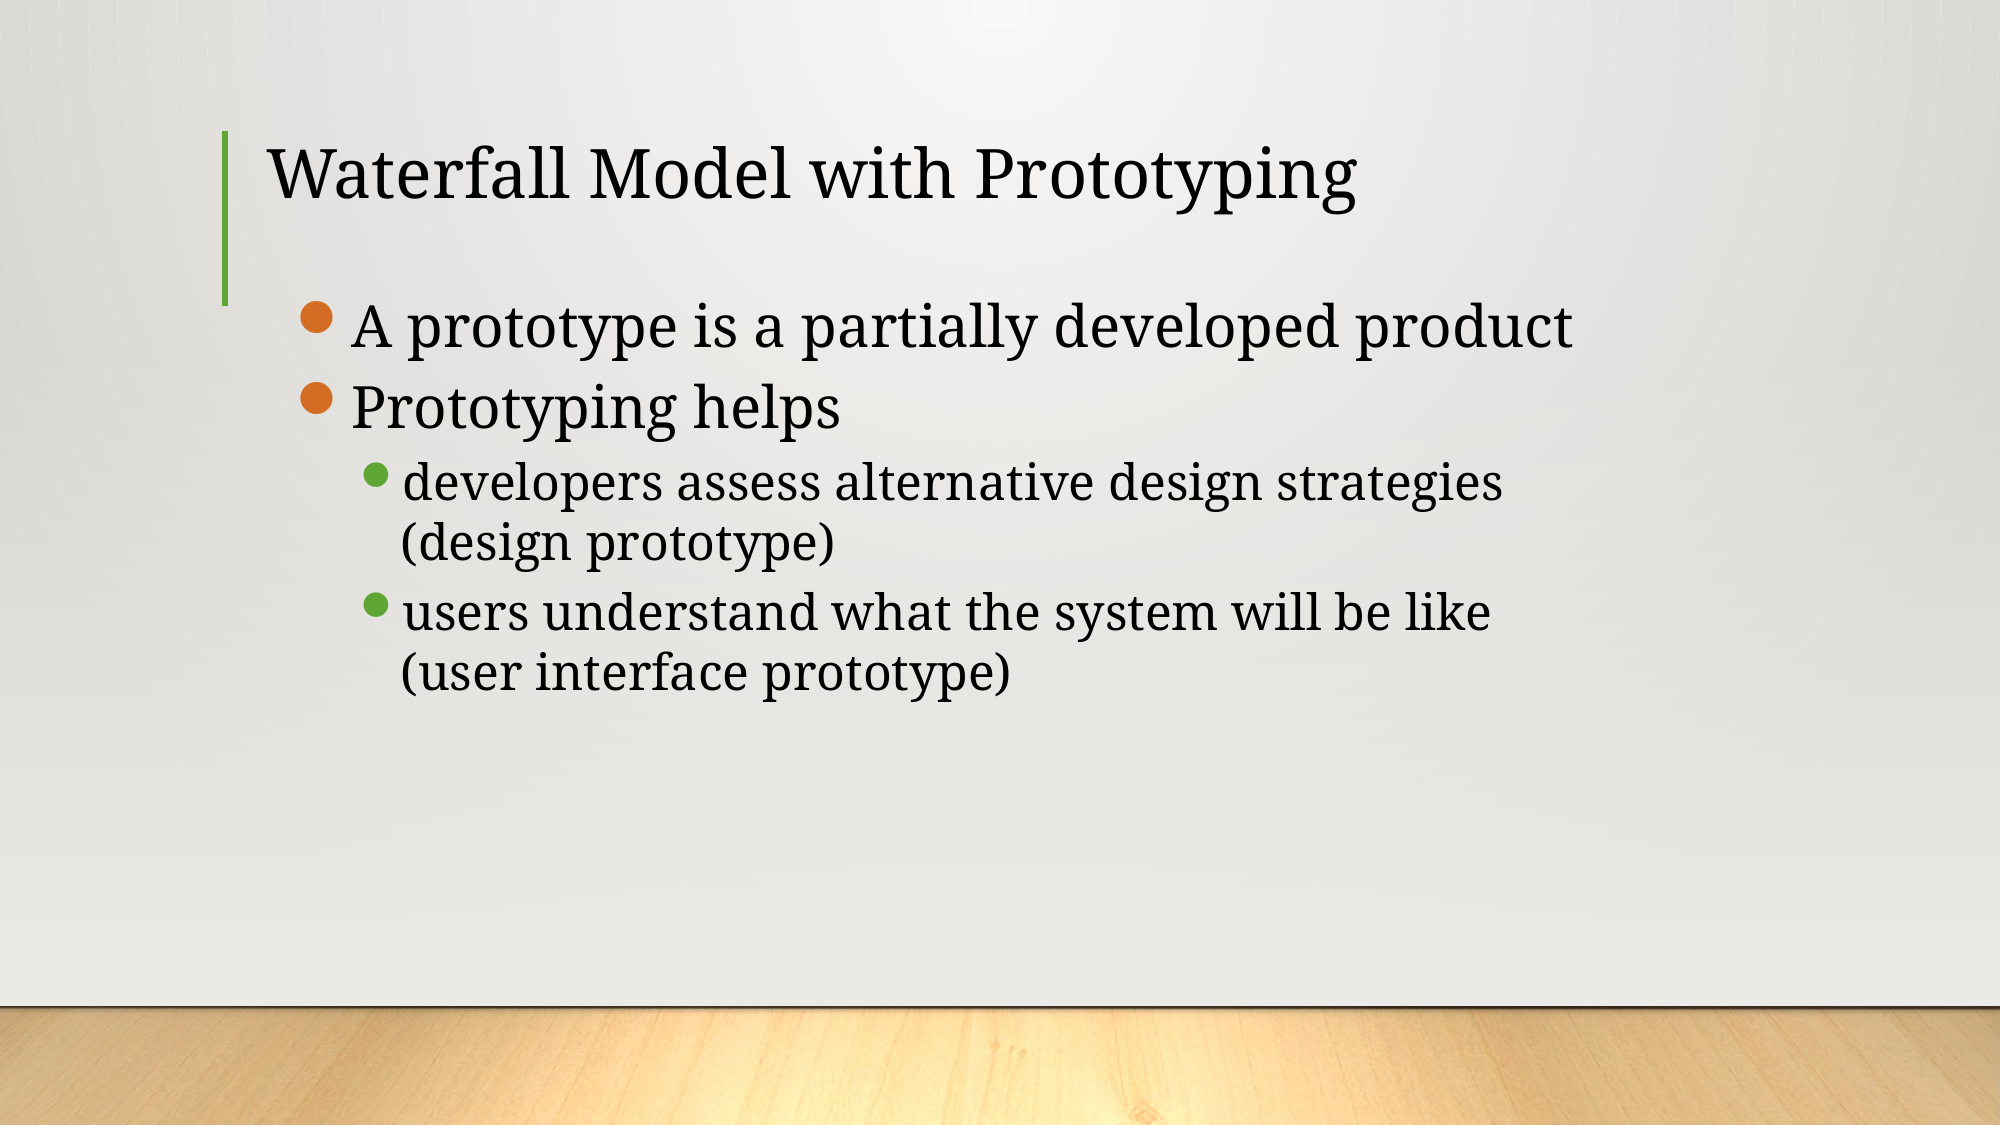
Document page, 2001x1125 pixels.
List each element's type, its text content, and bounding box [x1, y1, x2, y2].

title Waterfall Model with Prototyping [251, 131, 1814, 221]
text_box A prototype is a partially developed product Prototyping helps developers assess alternative design strategies (design prototype) users understand what the system will be like (user interface prototype) [280, 281, 1631, 920]
picture [0, 1006, 2000, 1125]
